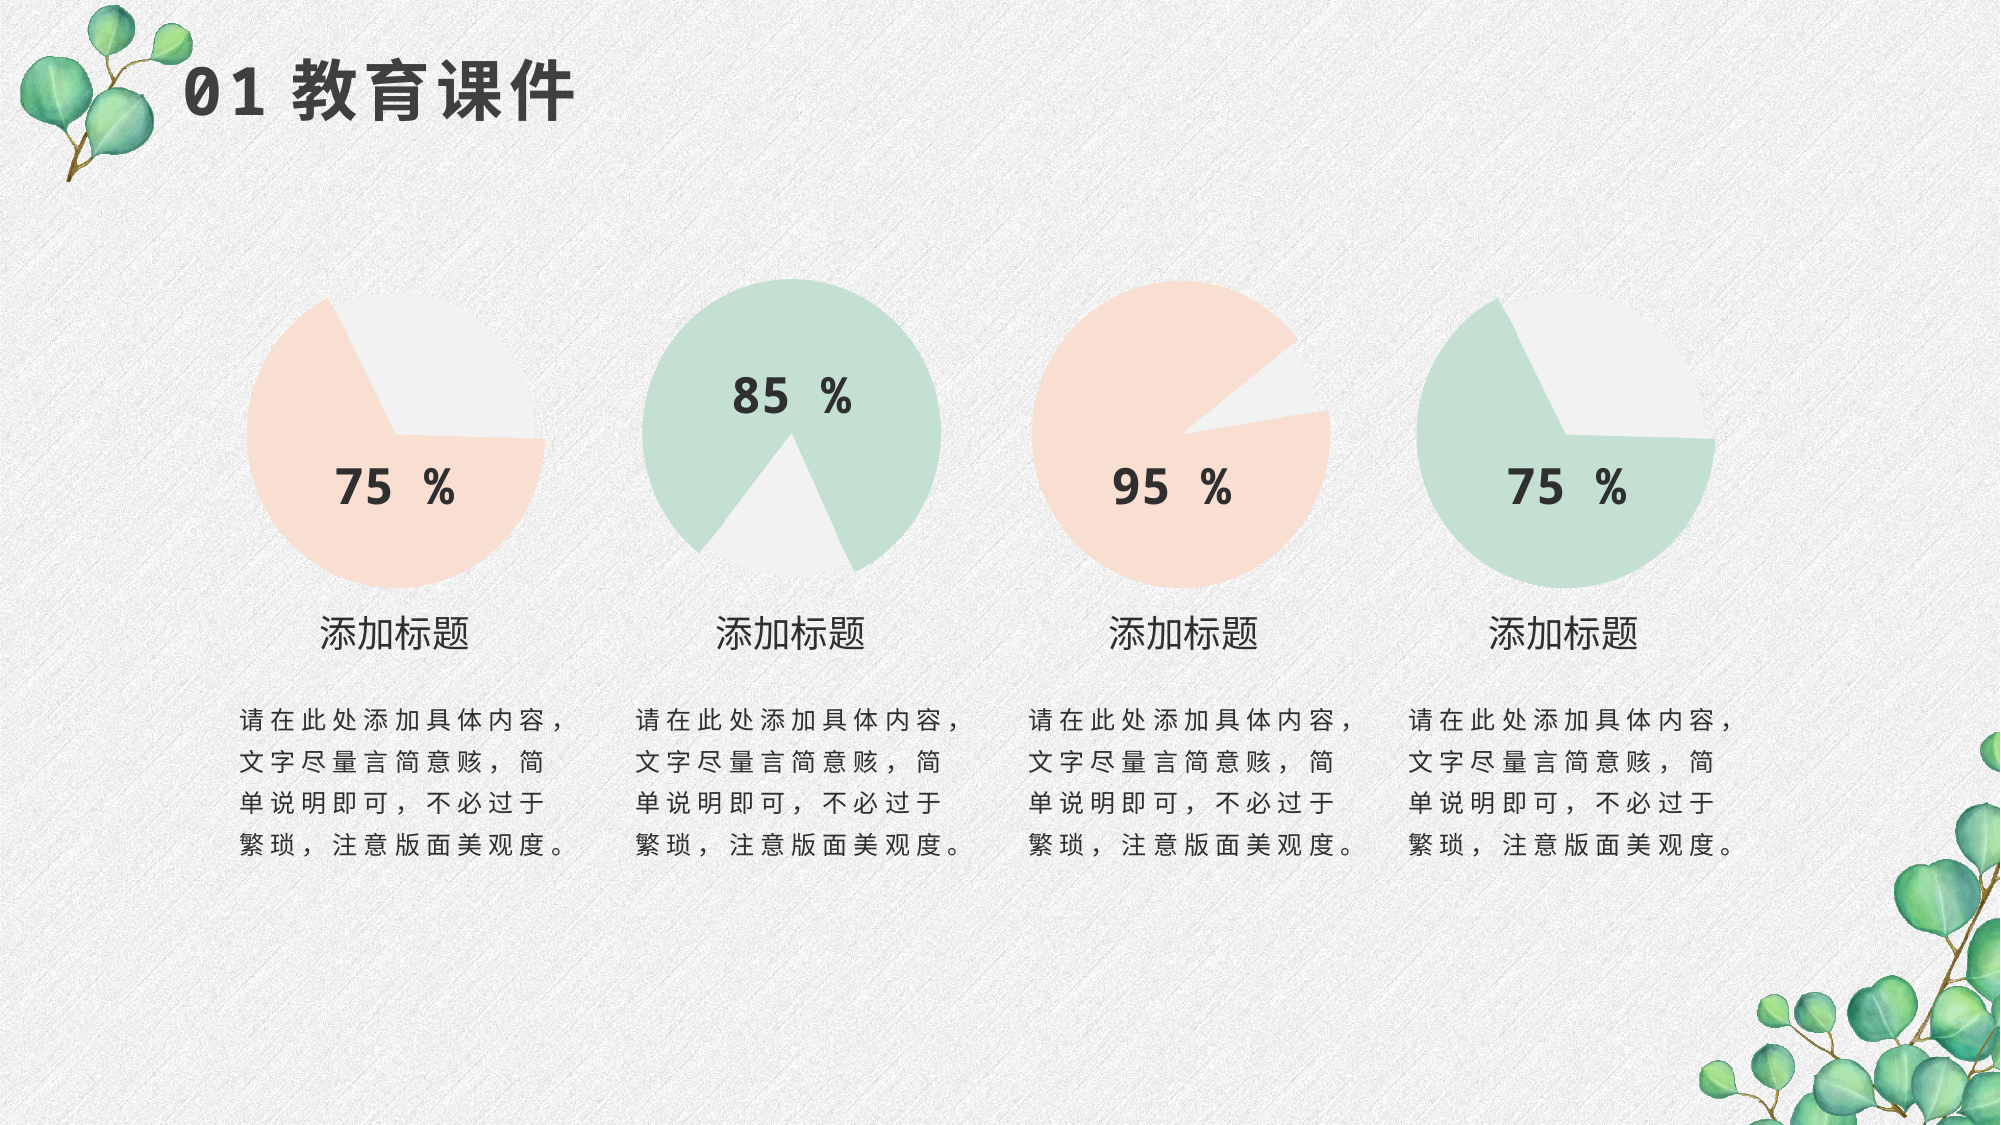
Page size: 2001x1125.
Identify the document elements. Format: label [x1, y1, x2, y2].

picture [0, 0, 2000, 1125]
text_box [199, 288, 1761, 879]
